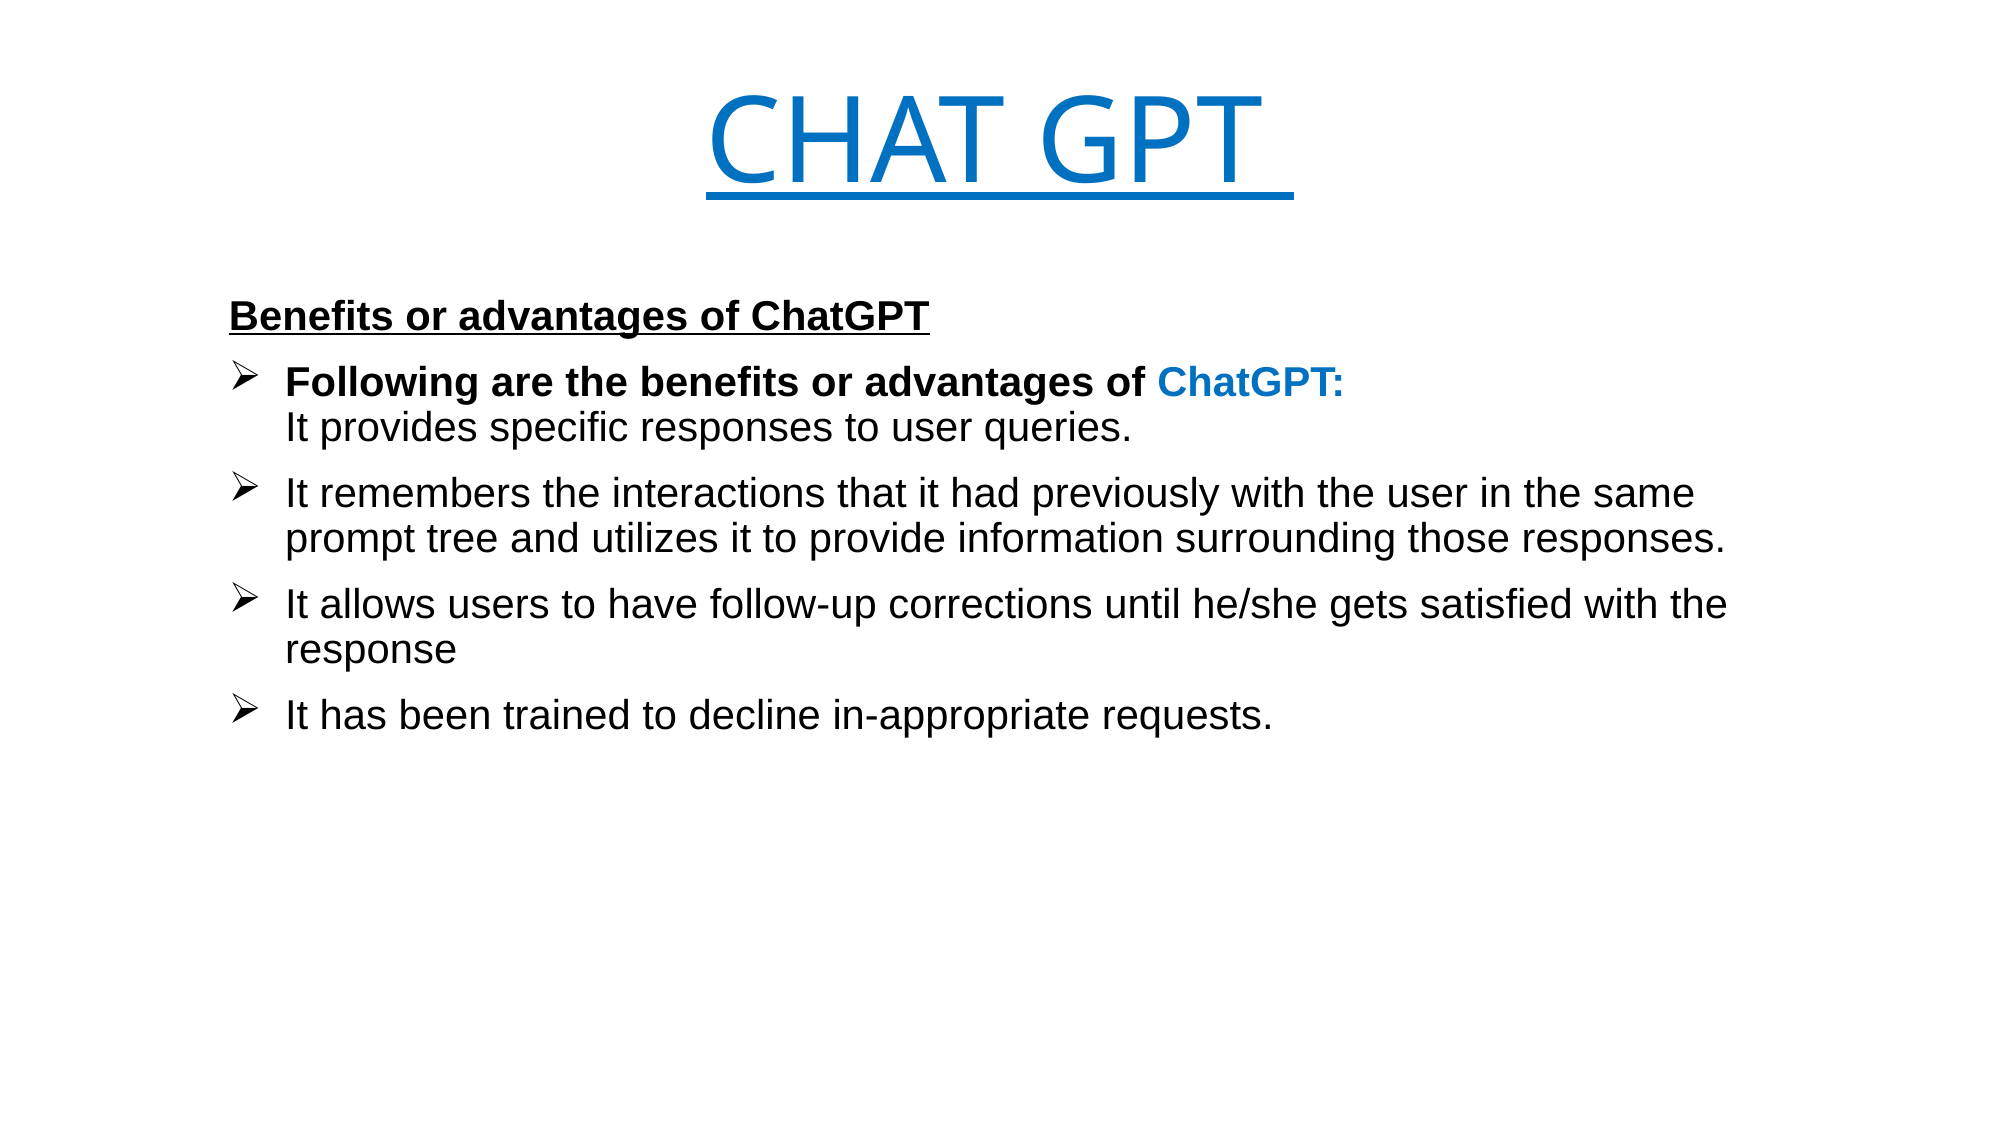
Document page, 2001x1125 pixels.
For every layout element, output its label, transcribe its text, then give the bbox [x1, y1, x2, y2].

subtitle Benefits or advantages of ChatGPT Following are the benefits or advantages of ChatGPT: It provides specific responses to user queries. It remembers the interactions that it had previously with the user in the same prompt tree and utilizes it to provide information surrounding those responses. It allows users to have follow-up corrections until he/she gets satisfied with the response It has been trained to decline in-appropriate requests. [213, 216, 1794, 938]
title CHAT GPT [249, 70, 1750, 216]
